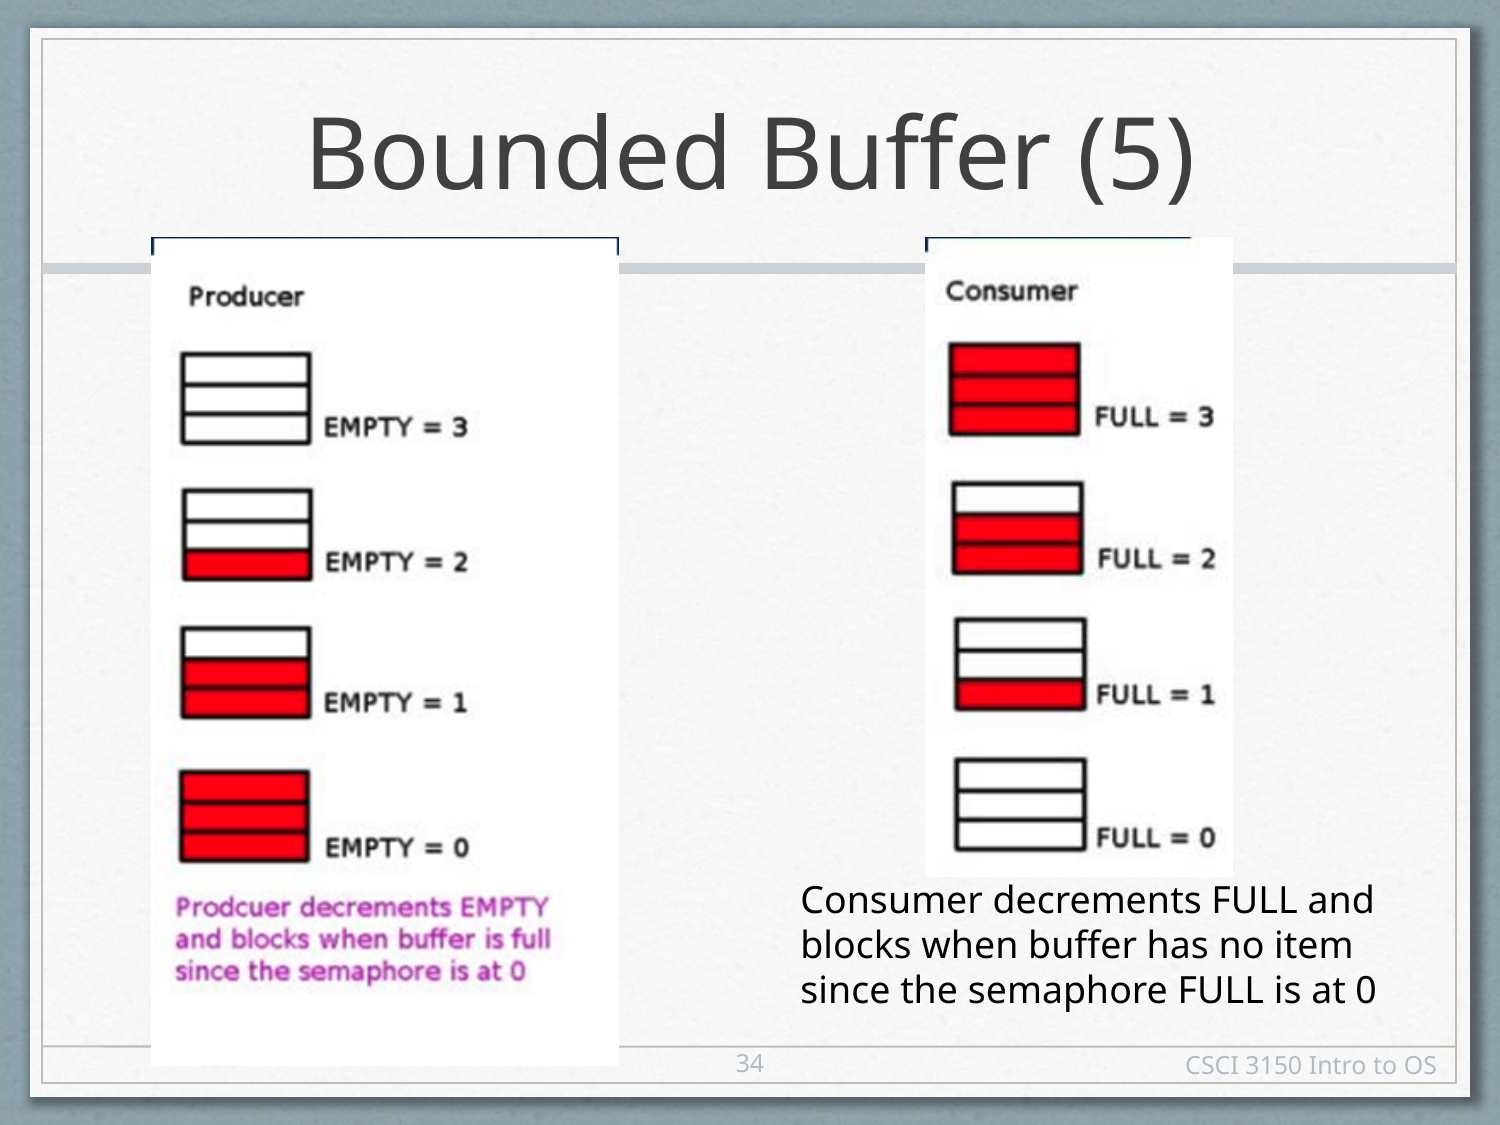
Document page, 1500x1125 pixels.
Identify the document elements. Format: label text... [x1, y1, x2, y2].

footer CSCI 3150 Intro to OS [977, 1045, 1453, 1088]
text_box Consumer decrements FULL and blocks when buffer has no item since the semaphore FULL is at 0 [785, 868, 1415, 1019]
title Bounded Buffer (5) [147, 40, 1353, 260]
slide_number 34 [687, 1042, 813, 1088]
picture [30, 28, 1470, 1097]
